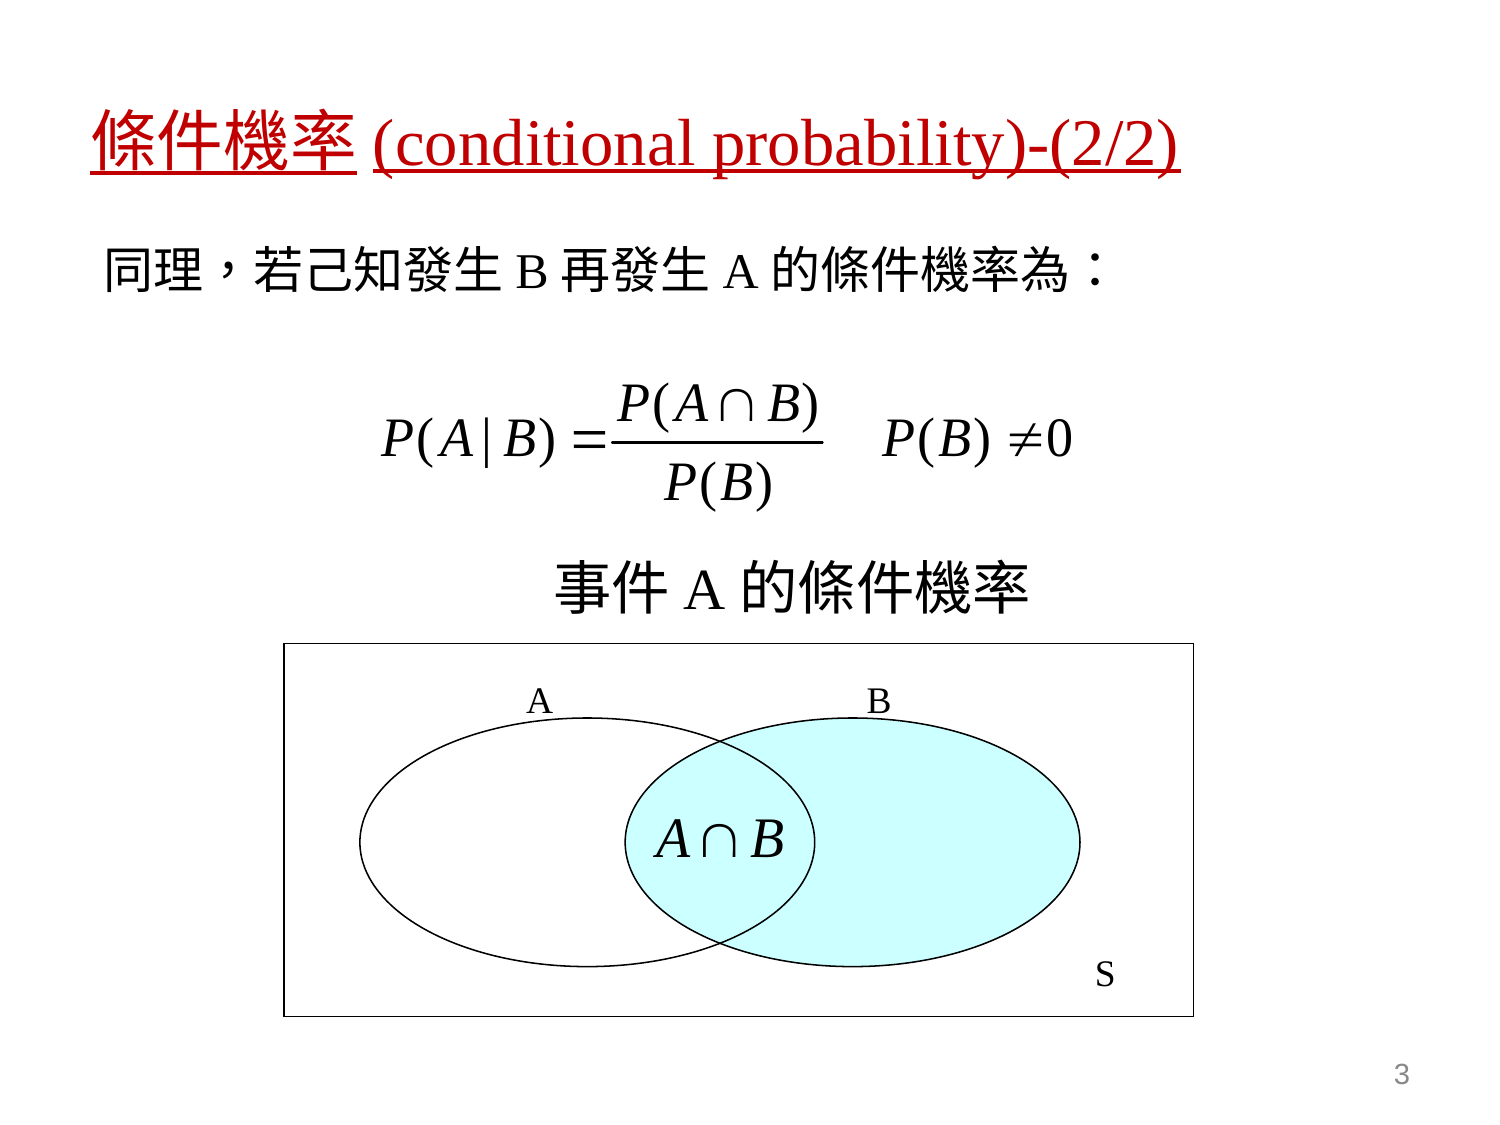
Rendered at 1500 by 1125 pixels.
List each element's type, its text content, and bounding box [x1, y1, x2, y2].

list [643, 804, 798, 868]
list 同理，若己知發生B再發生A的條件機率為： [88, 231, 1284, 974]
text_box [283, 543, 1194, 1017]
title 條件機率(conditional probability)-(2/2) [75, 45, 1425, 233]
slide_number 3 [1074, 1042, 1425, 1103]
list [371, 368, 1081, 522]
